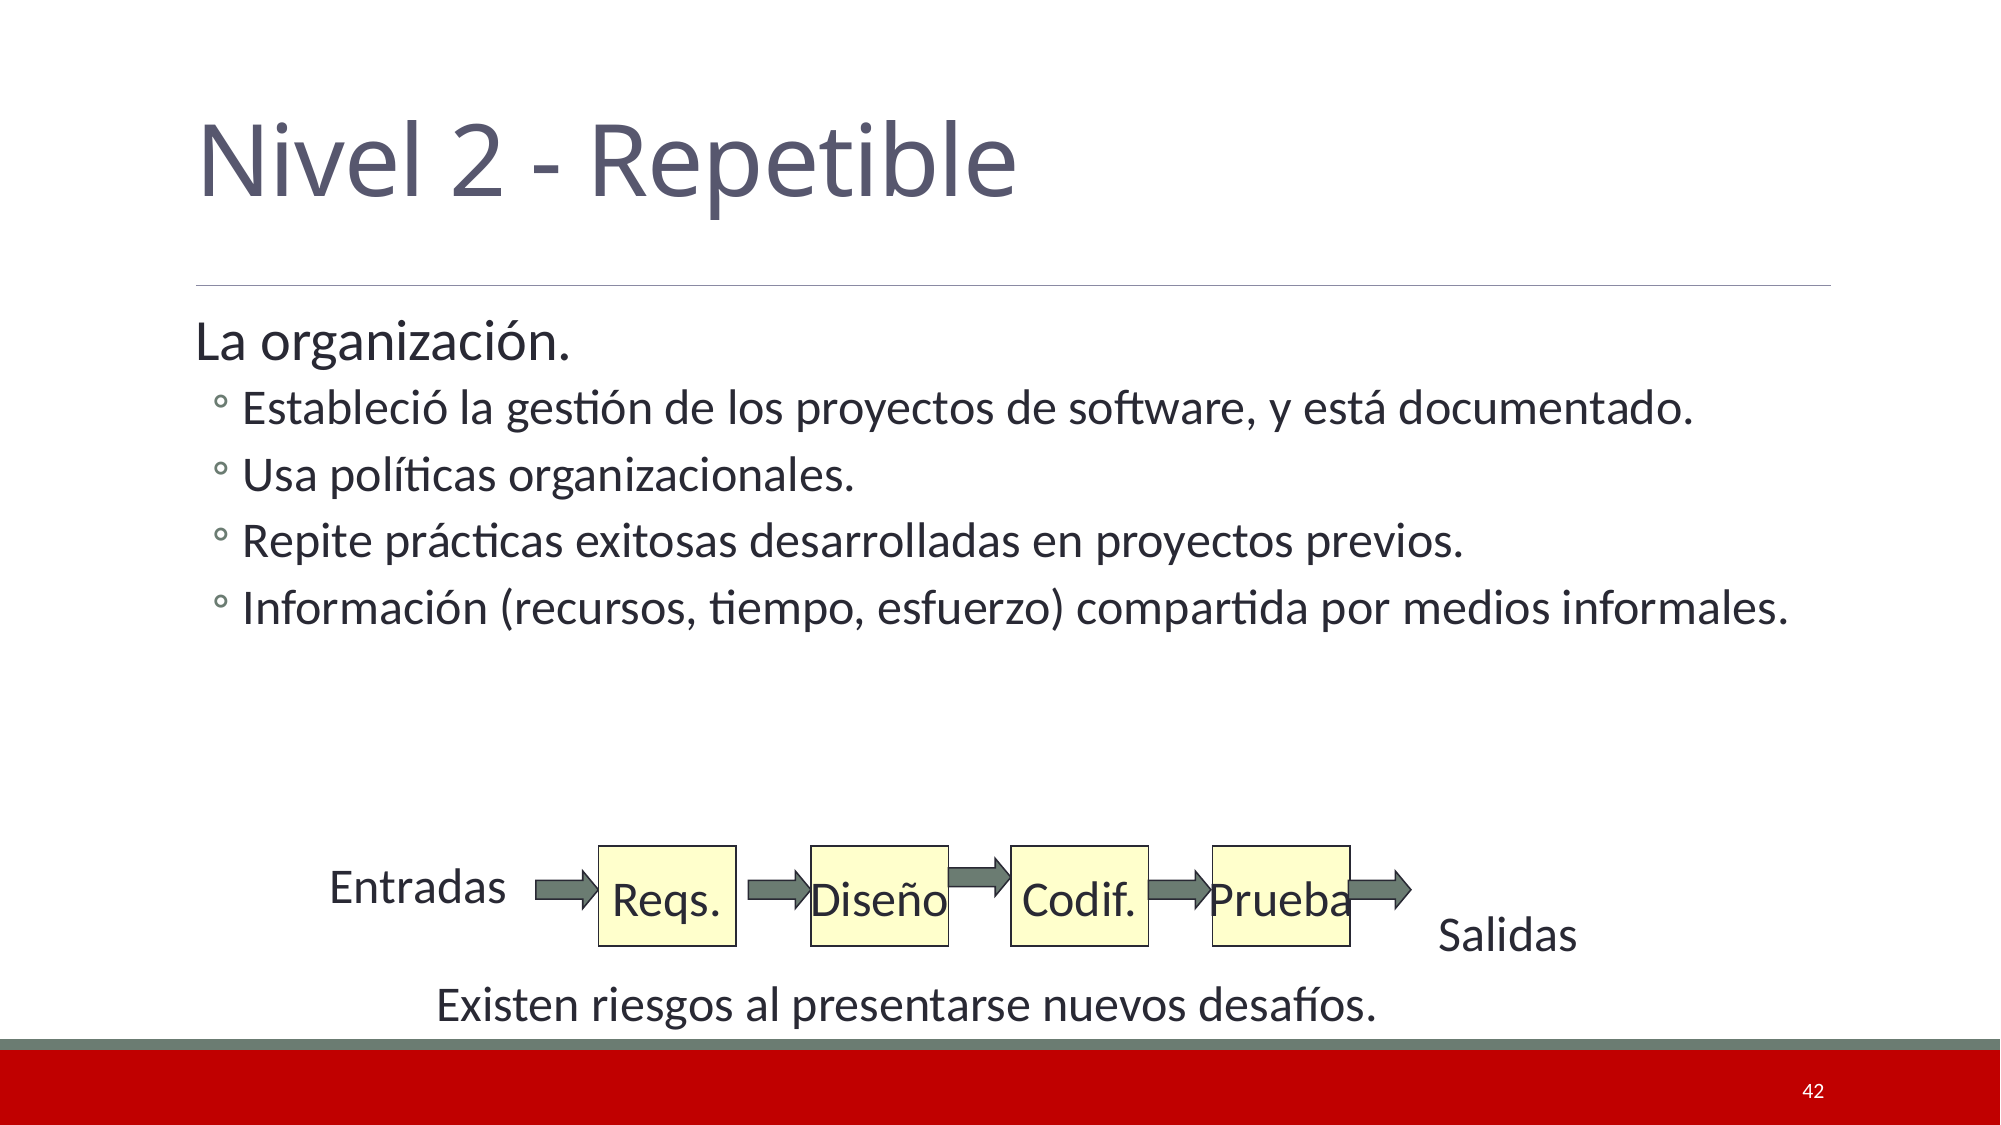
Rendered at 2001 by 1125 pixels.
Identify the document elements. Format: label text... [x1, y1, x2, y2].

list La organización. Estableció la gestión de los proyectos de software, y está documentado. Usa políticas organizacionales. Repite prácticas exitosas desarrolladas en proyectos previos. Información (recursos, tiempo, esfuerzo) compartida por medios informales. [180, 302, 1830, 963]
text_box Entradas [314, 845, 553, 921]
text_box Prueba [1212, 846, 1351, 946]
text_box Diseño [810, 846, 949, 946]
text_box Salidas [1423, 893, 1699, 969]
title Nivel 2 - Repetible [180, 47, 1830, 285]
slide_number 42 [1624, 1059, 1840, 1120]
text_box [948, 858, 1011, 896]
text_box Codif. [1010, 846, 1149, 946]
text_box Existen riesgos al presentarse nuevos desafíos. [421, 964, 1666, 1039]
text_box Reqs. [598, 846, 736, 946]
text_box [535, 871, 598, 909]
text_box [748, 871, 811, 909]
text_box [1348, 871, 1411, 909]
text_box [1148, 871, 1211, 909]
